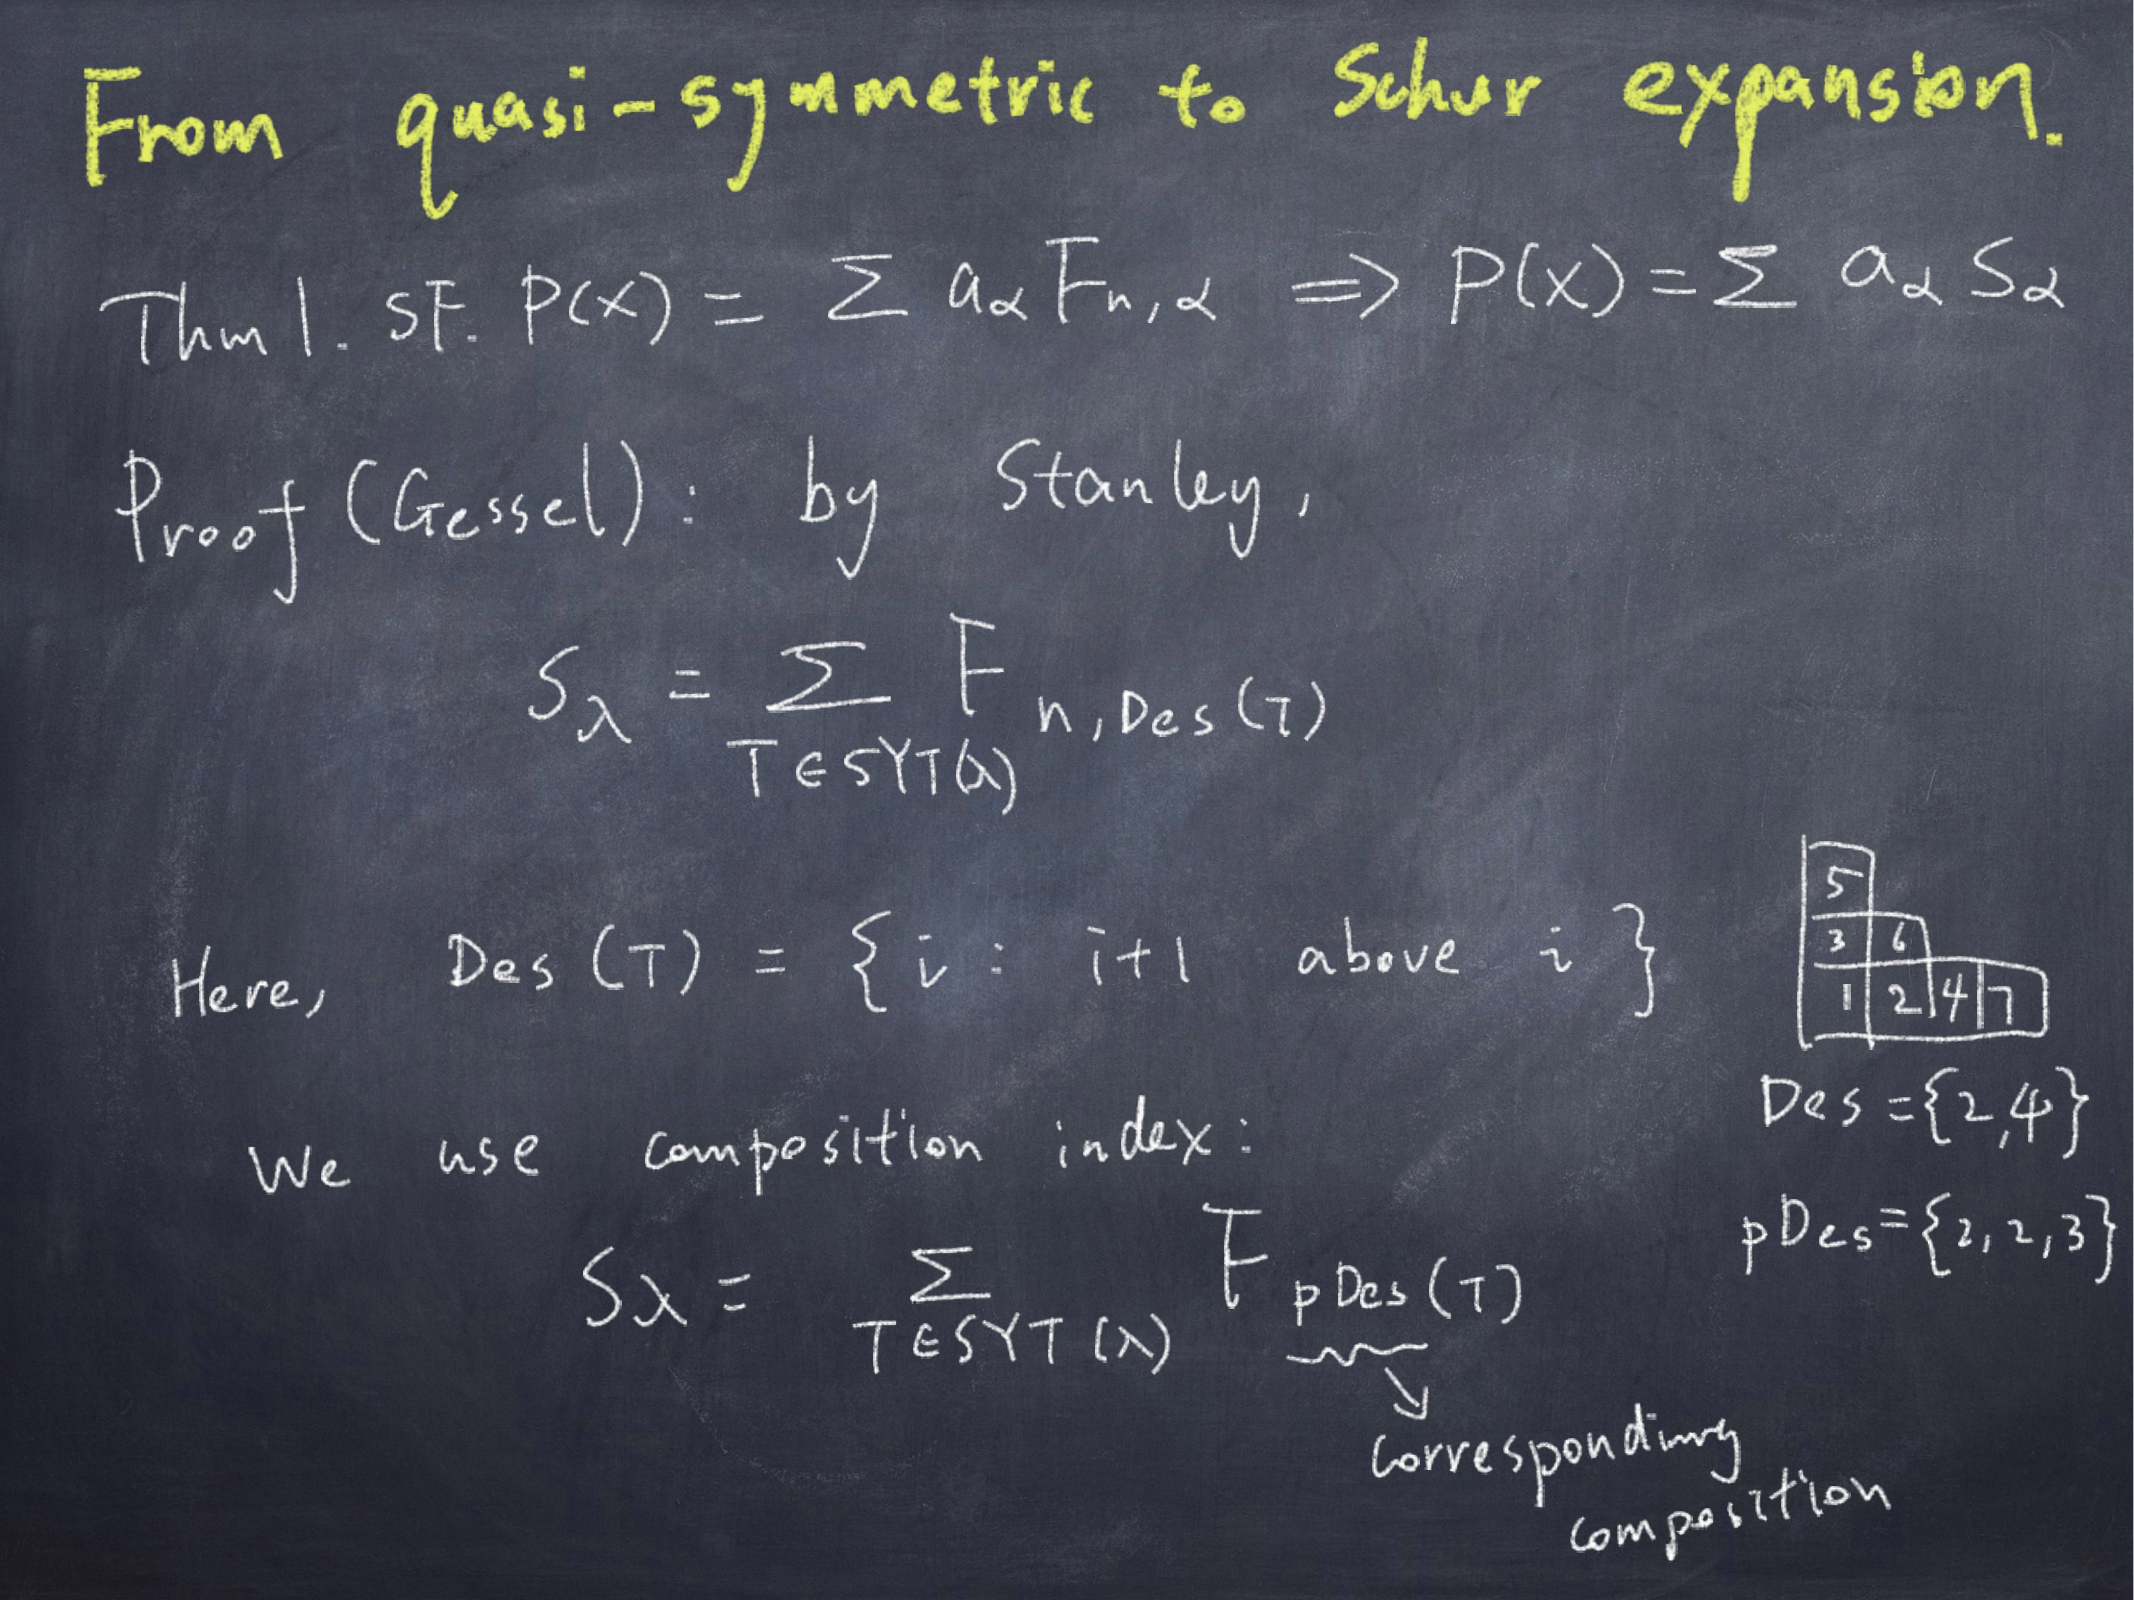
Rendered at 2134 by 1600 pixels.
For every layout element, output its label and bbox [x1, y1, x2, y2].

picture [0, 0, 2134, 1600]
text_box [247, 1095, 2119, 1564]
text_box [78, 31, 2092, 1164]
